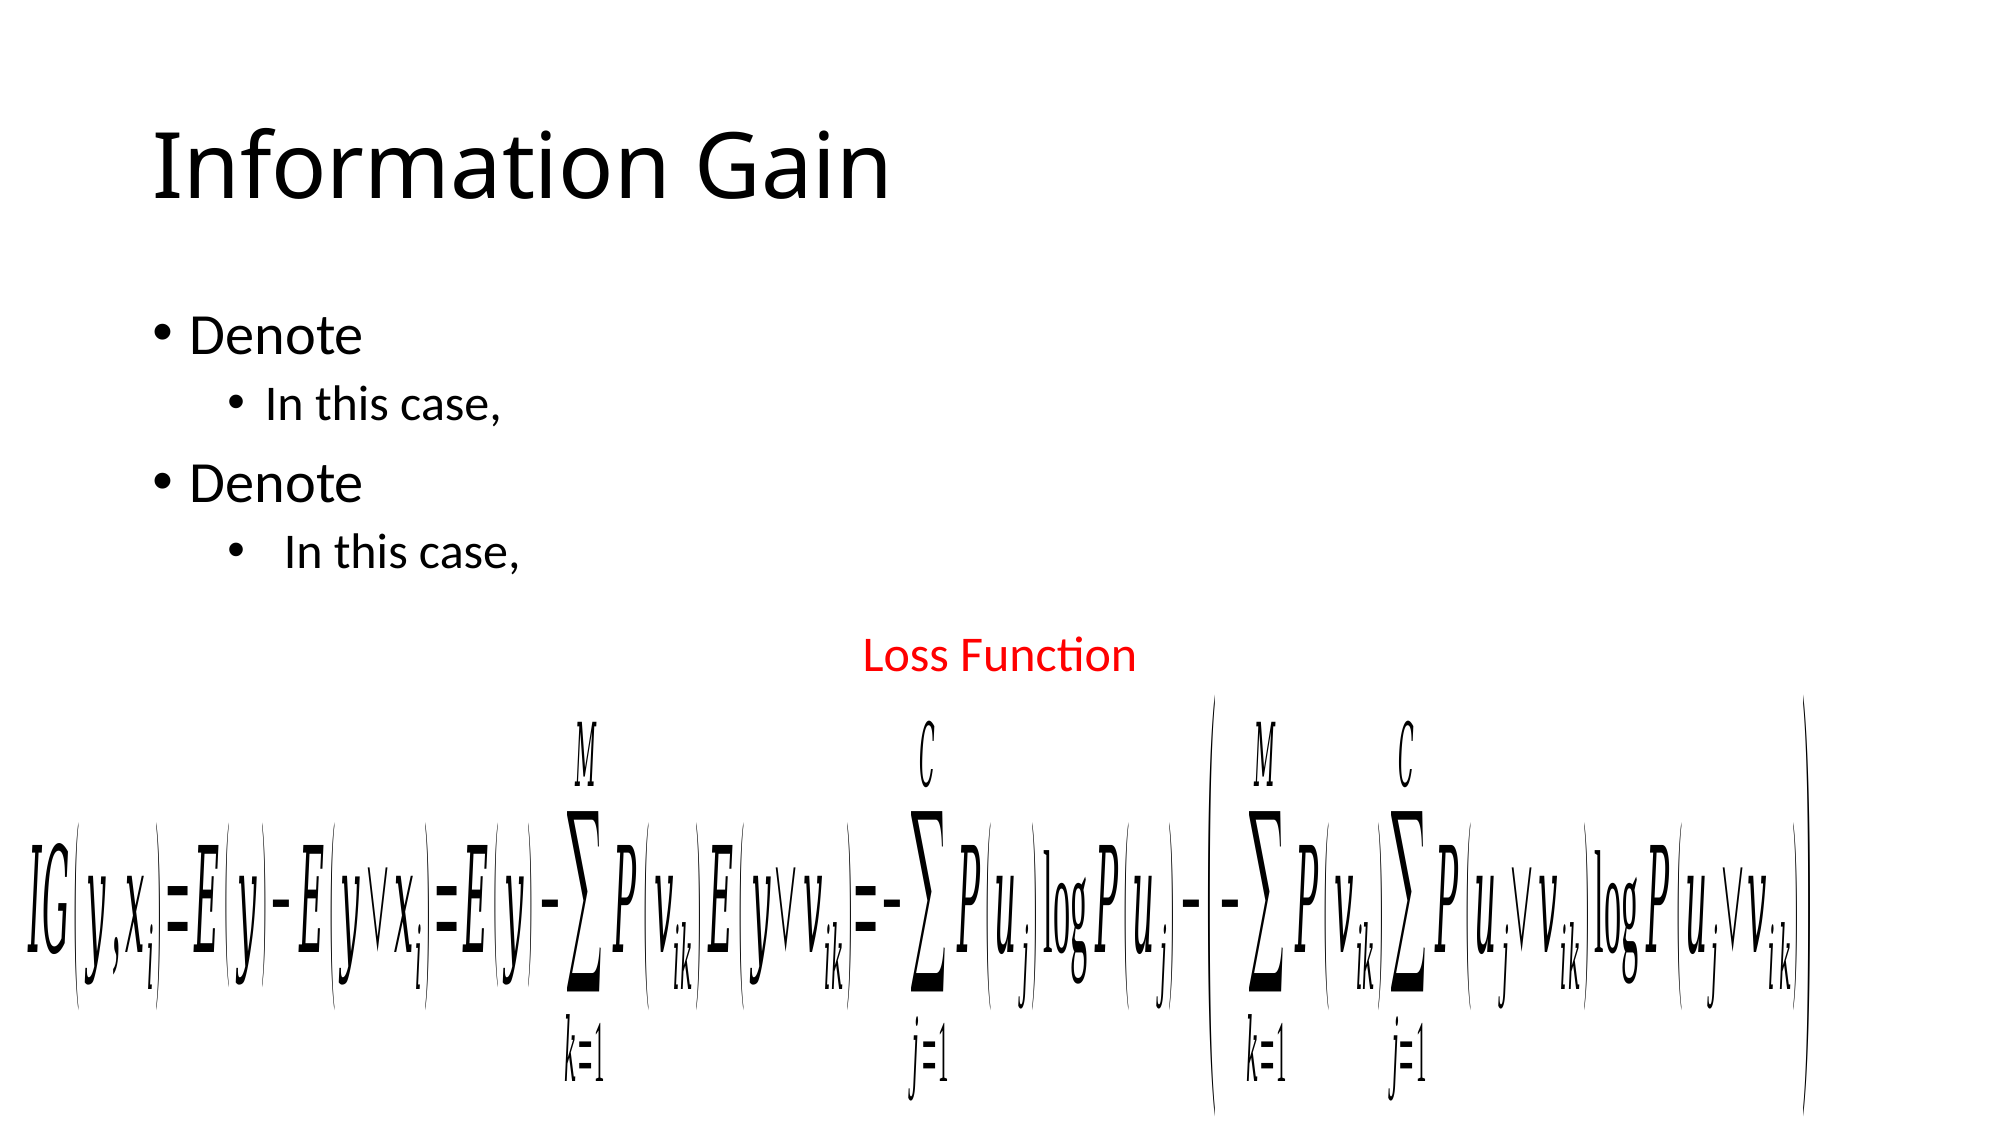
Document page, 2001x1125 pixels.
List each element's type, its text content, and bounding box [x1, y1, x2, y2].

text_box Loss Function [843, 613, 1157, 689]
title Information Gain [137, 59, 1863, 278]
